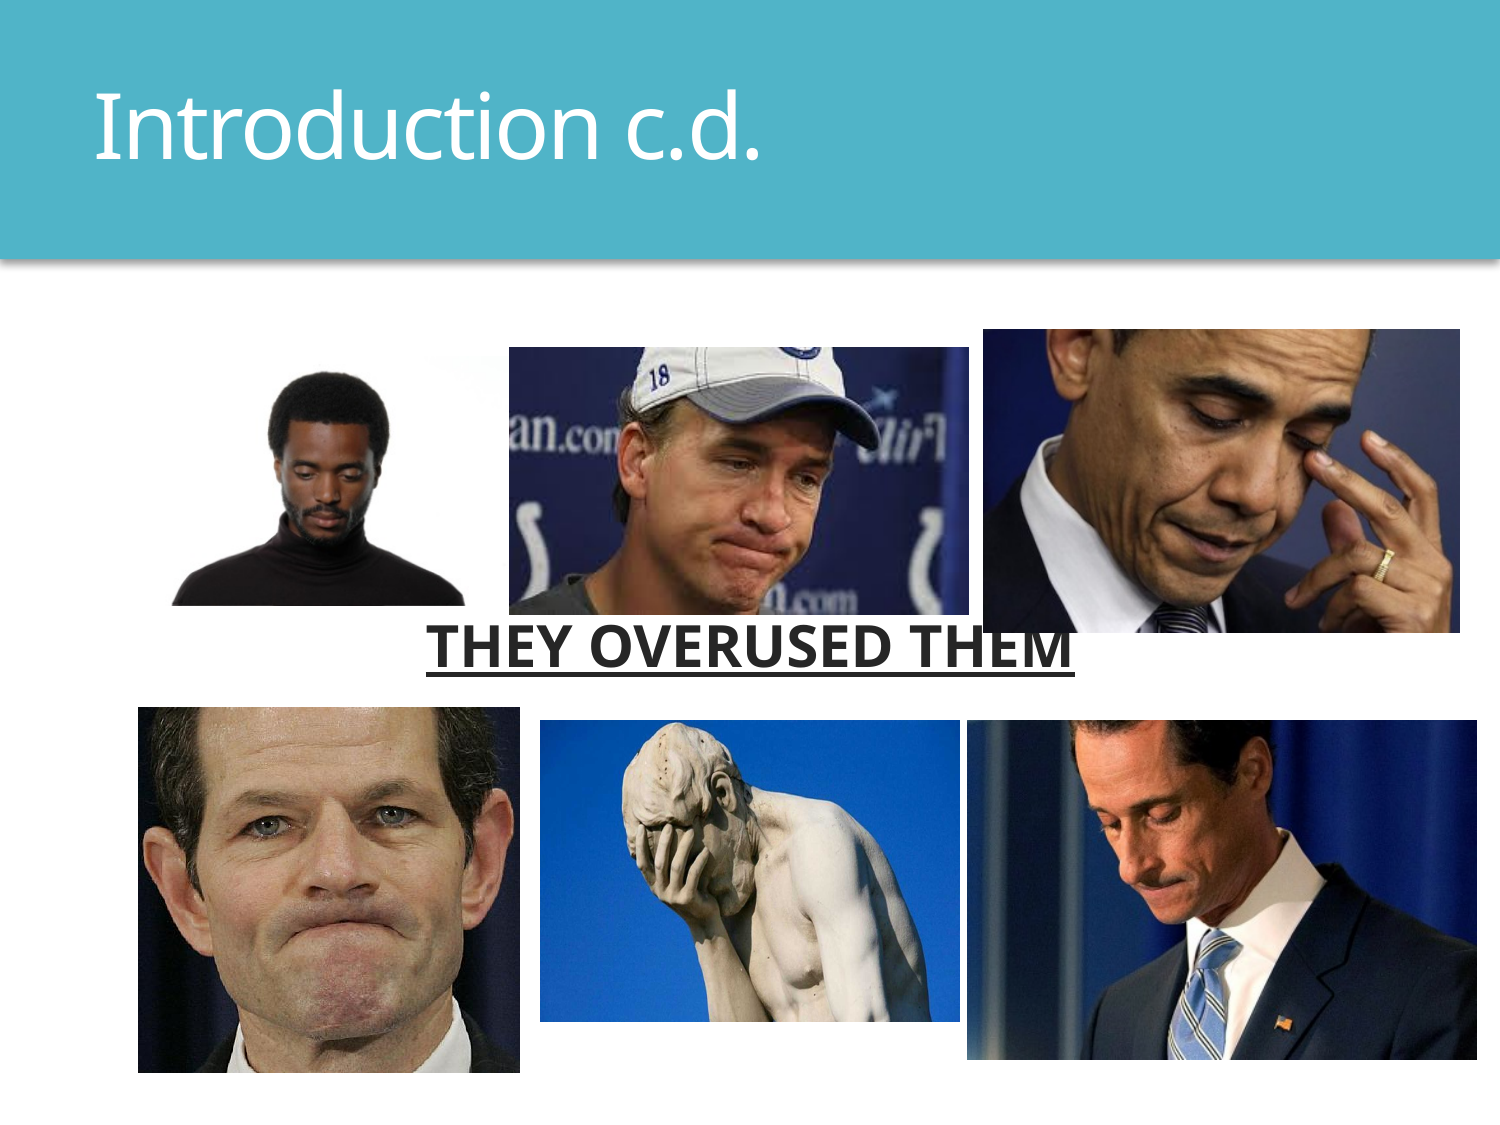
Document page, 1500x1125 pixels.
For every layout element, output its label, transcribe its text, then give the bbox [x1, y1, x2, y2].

picture [966, 720, 1477, 1060]
picture [140, 347, 969, 615]
picture [983, 329, 1460, 633]
list THEY OVERUSED THEM [78, 338, 1422, 1073]
text_box [0, 0, 1500, 260]
picture [137, 706, 520, 1073]
picture [539, 720, 961, 1022]
title Introduction c.d. [78, 26, 1404, 233]
